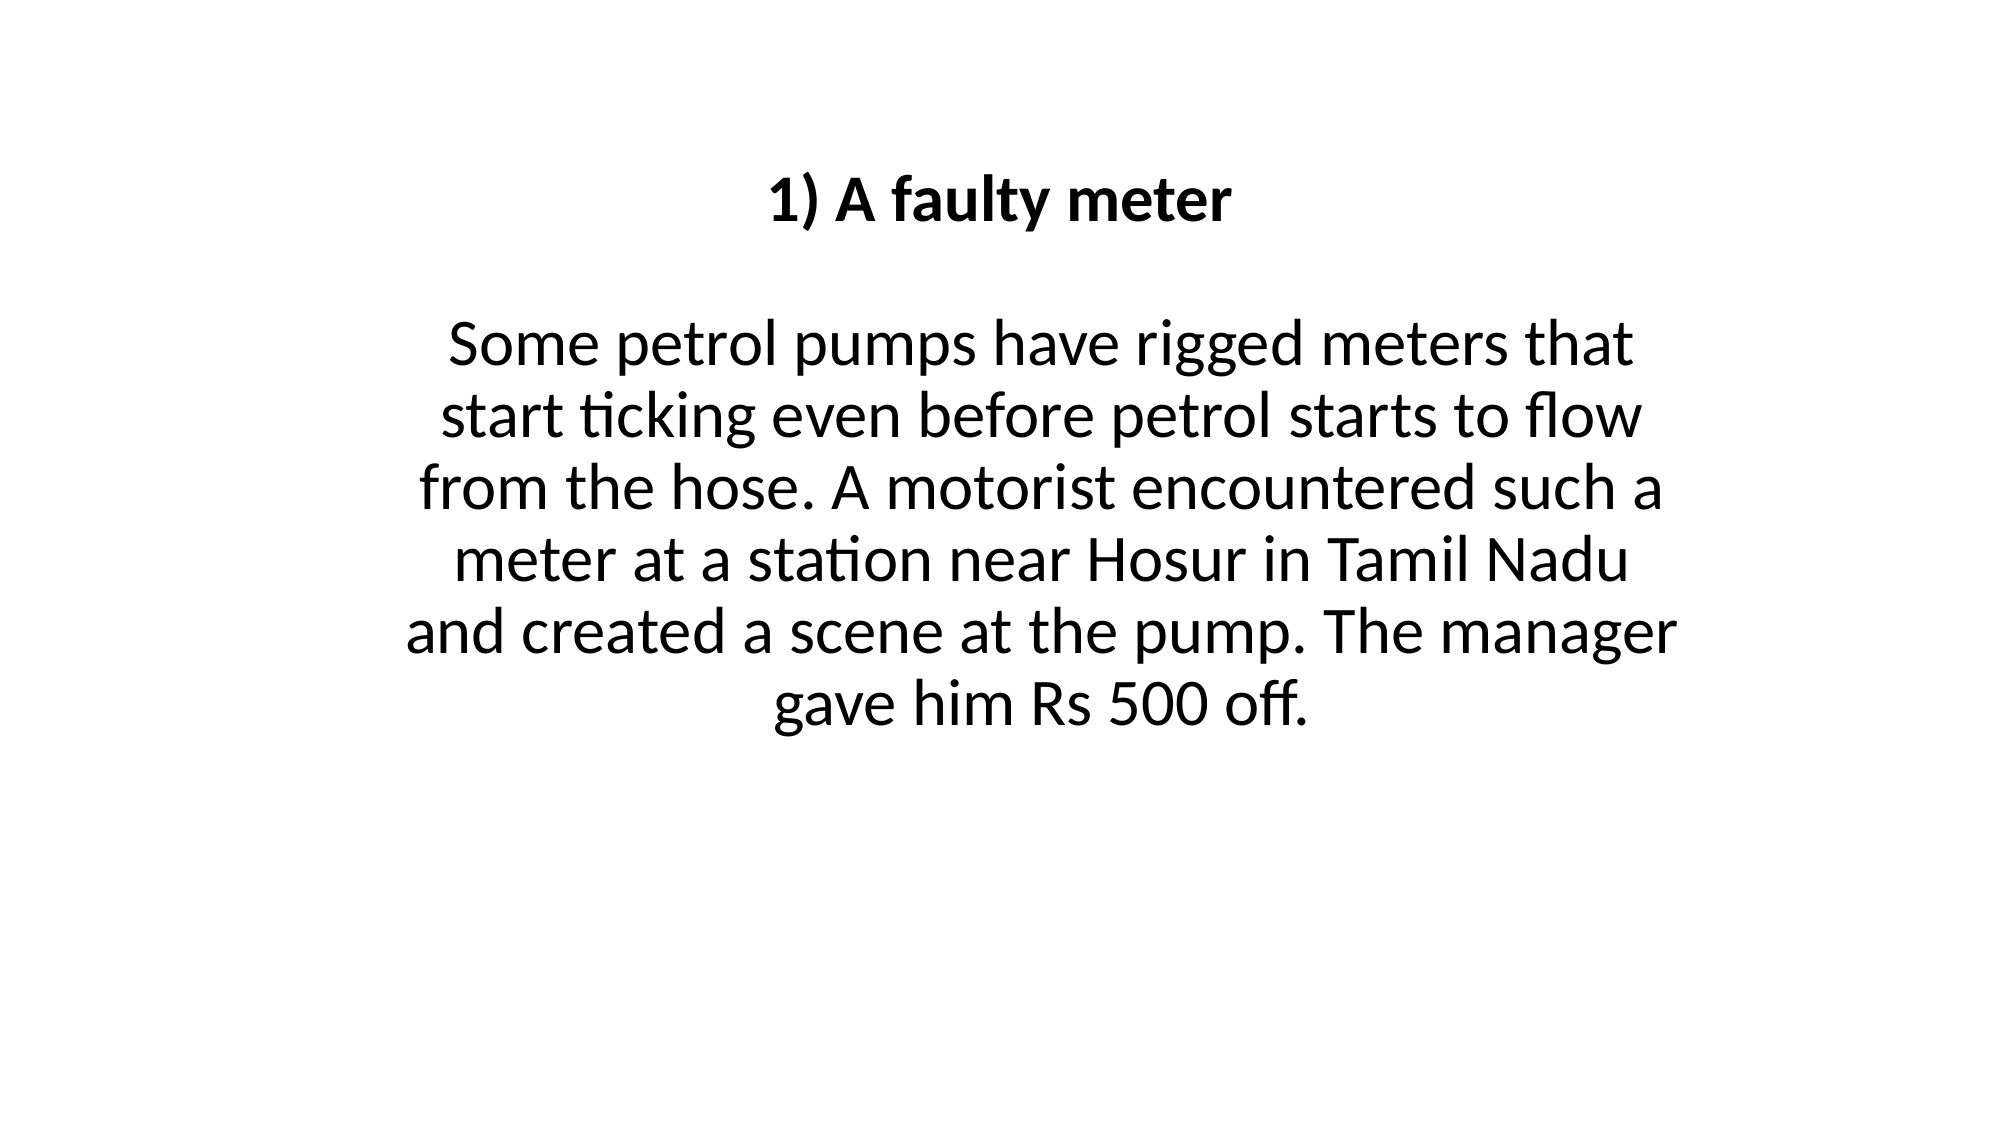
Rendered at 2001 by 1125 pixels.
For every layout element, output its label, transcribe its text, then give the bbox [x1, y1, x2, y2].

subtitle 1) A faulty meter Some petrol pumps have rigged meters that start ticking even before petrol starts to flow from the hose. A motorist encountered such a meter at a station near Hosur in Tamil Nadu and created a scene at the pump. The manager gave him Rs 500 off. [300, 99, 1700, 925]
